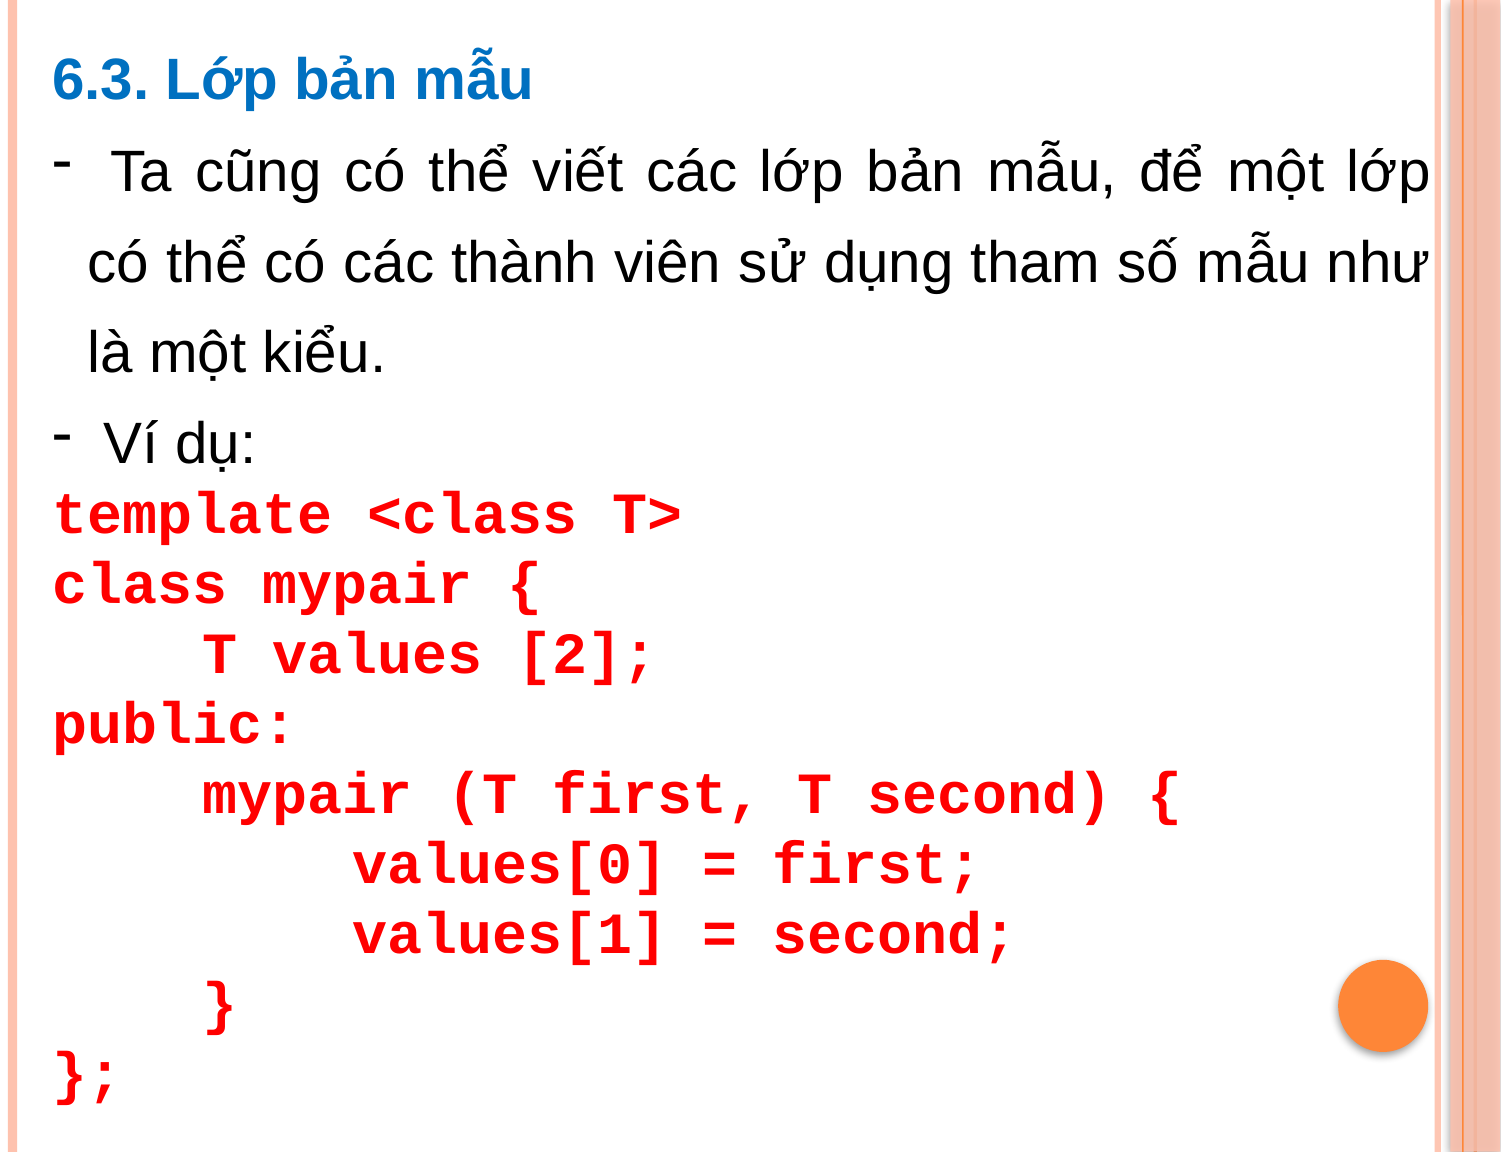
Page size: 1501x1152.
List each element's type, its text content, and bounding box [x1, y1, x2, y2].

text_box 6.3. Lớp bản mẫu Ta cũng có thể viết các lớp bản mẫu, để một lớp có thể có các thành viên sử dụng tham số mẫu như là một kiểu. Ví dụ: template <class T> class mypair { T values [2]; public: mypair (T first, T second) { values[0] = first; values[1] = second; } }; [37, 13, 1446, 1113]
